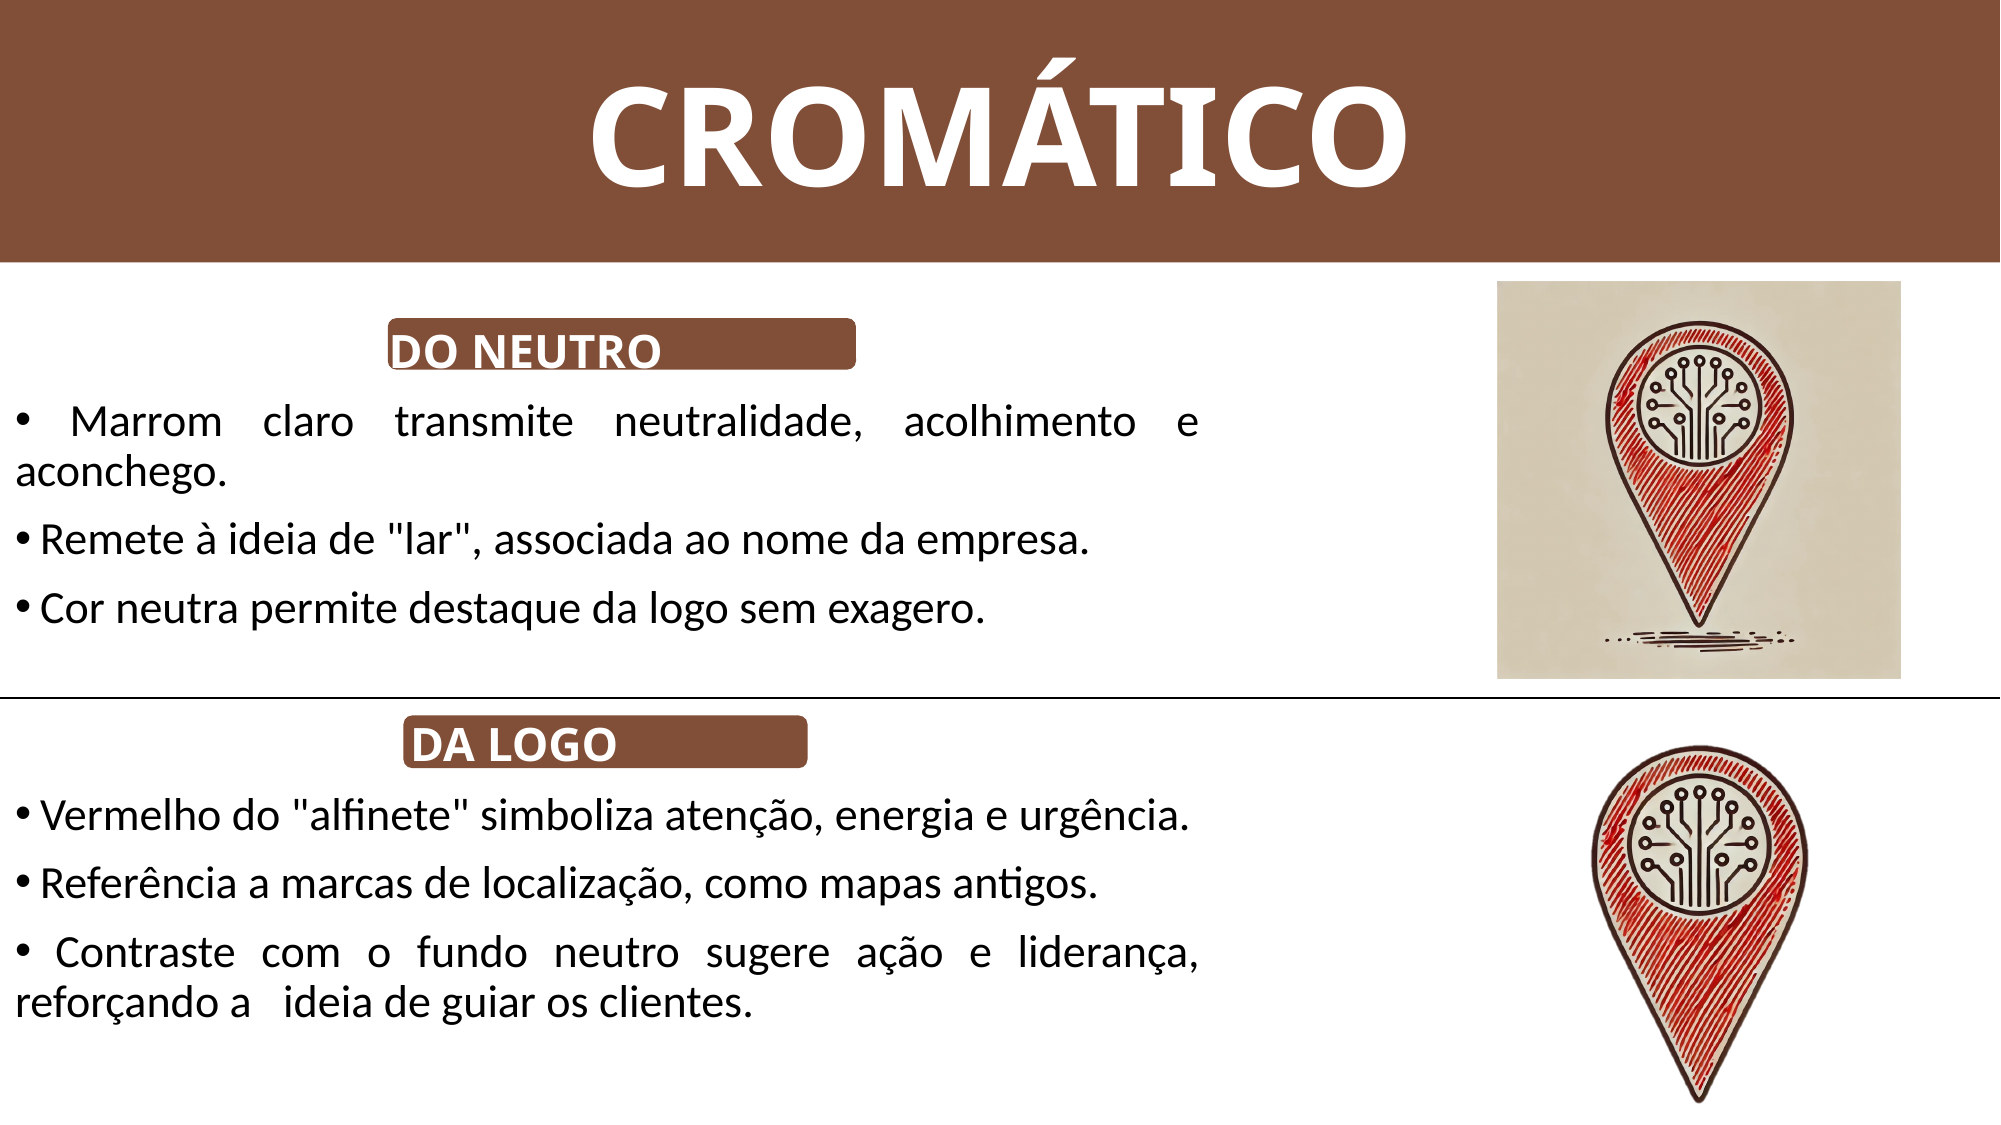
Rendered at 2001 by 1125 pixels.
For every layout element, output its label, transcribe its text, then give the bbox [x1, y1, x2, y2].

subtitle FUNDO NEUTRO Marrom claro transmite neutralidade, acolhimento e aconchego. Remete à ideia de "lar", associada ao nome da empresa. Cor neutra permite destaque da logo sem exagero. COR DA LOGO Vermelho do "alfinete" simboliza atenção, energia e urgência. Referência a marcas de localização, como mapas antigos. Contraste com o fundo neutro sugere ação e liderança, reforçando a ideia de guiar os clientes. [0, 699, 1216, 1081]
picture [1467, 699, 1931, 1125]
subtitle FUNDO NEUTRO Marrom claro transmite neutralidade, acolhimento e aconchego. Remete à ideia de "lar", associada ao nome da empresa. Cor neutra permite destaque da logo sem exagero. COR DA LOGO Vermelho do "alfinete" simboliza atenção, energia e urgência. Referência a marcas de localização, como mapas antigos. Contraste com o fundo neutro sugere ação e liderança, reforçando a ideia de guiar os clientes. [0, 315, 1216, 697]
picture [1497, 281, 1901, 679]
text_box CROMÁTICO [0, 0, 2000, 263]
